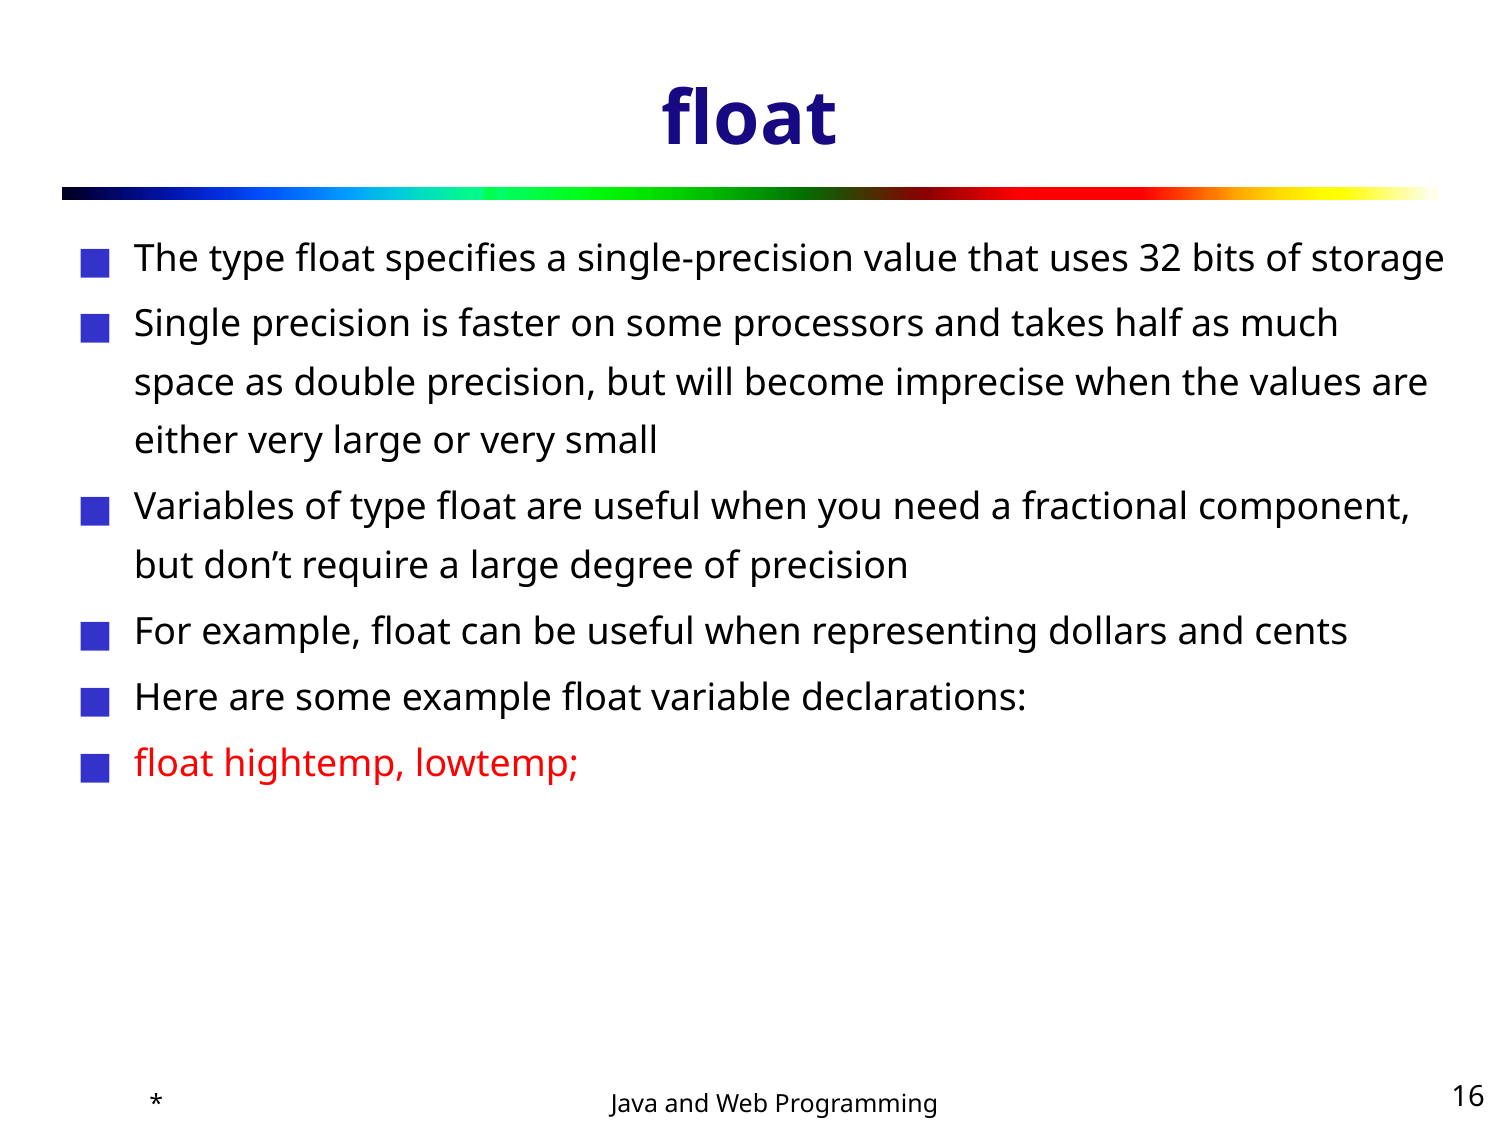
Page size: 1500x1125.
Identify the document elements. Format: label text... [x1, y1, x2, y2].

text_box * [0, 1049, 313, 1125]
text_box Java and Web Programming [537, 1062, 1013, 1125]
title float [0, 50, 1500, 179]
text_box ‹#› [1187, 1049, 1500, 1125]
picture [382, 187, 1438, 200]
picture [62, 187, 355, 200]
list The type float specifies a single-precision value that uses 32 bits of storage Single precision is faster on some processors and takes half as much space as double precision, but will become imprecise when the values are either very large or very small Variables of type float are useful when you need a fractional component, but don’t require a large degree of precision For example, float can be useful when representing dollars and cents Here are some example float variable declarations: float hightemp, lowtemp; [62, 212, 1463, 1063]
